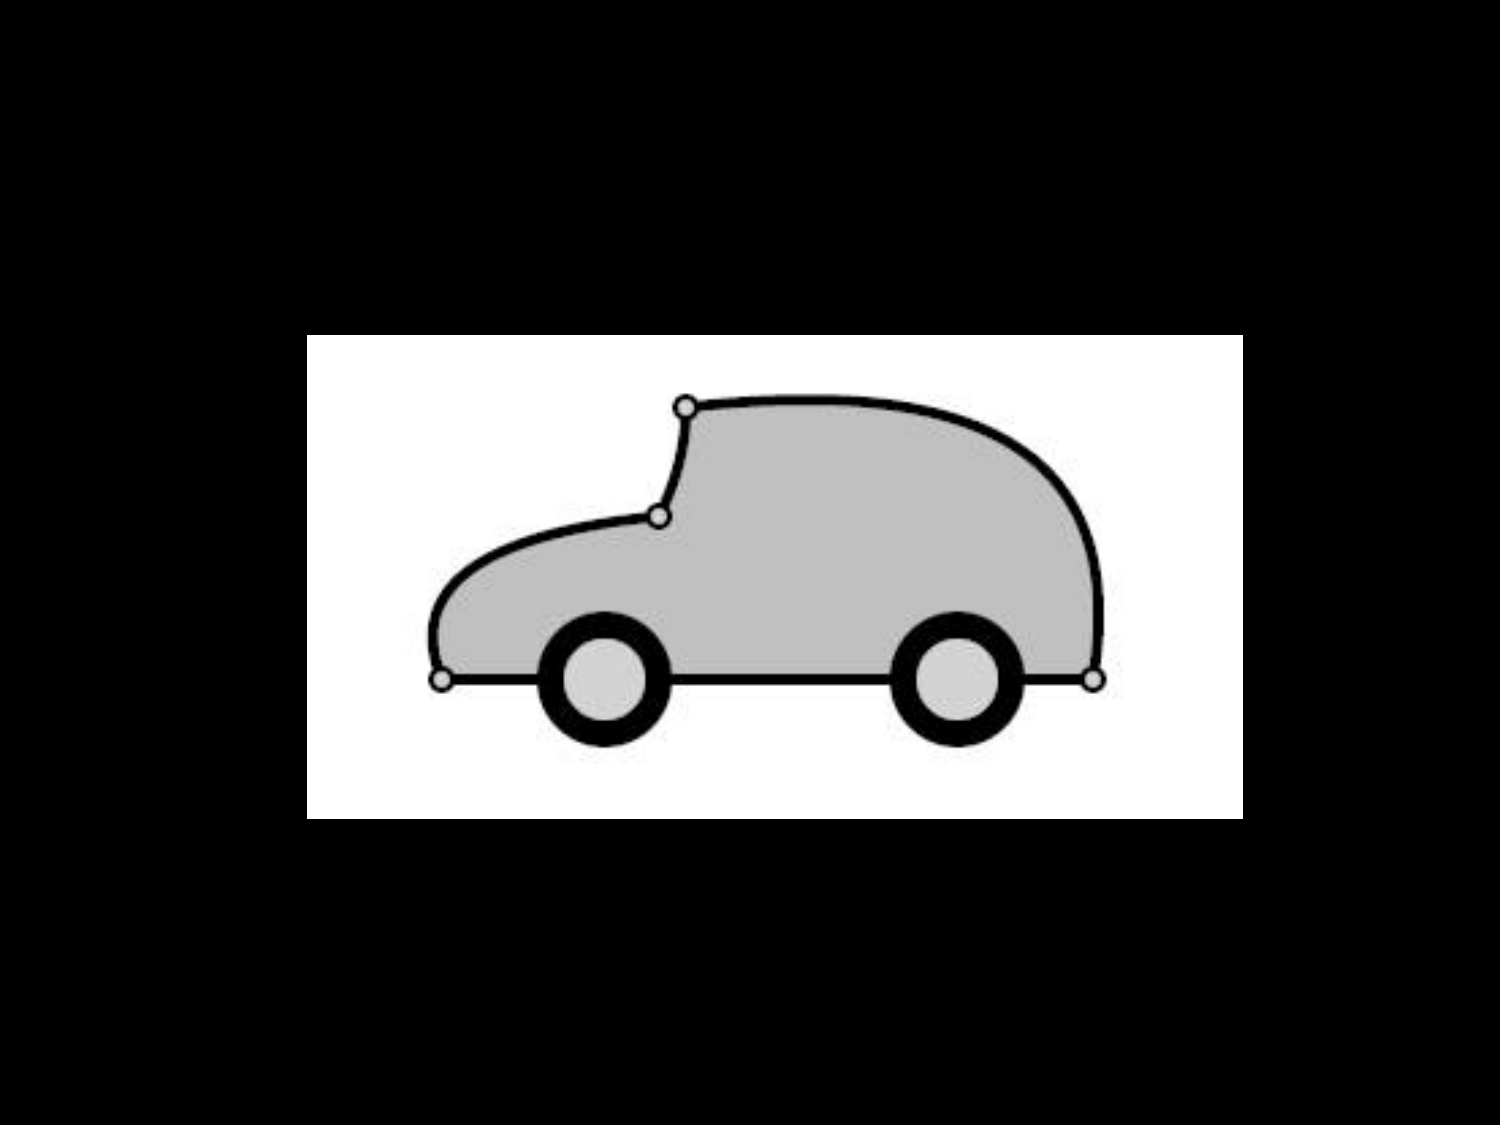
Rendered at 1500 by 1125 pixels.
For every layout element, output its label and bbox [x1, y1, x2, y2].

picture [306, 335, 1243, 819]
